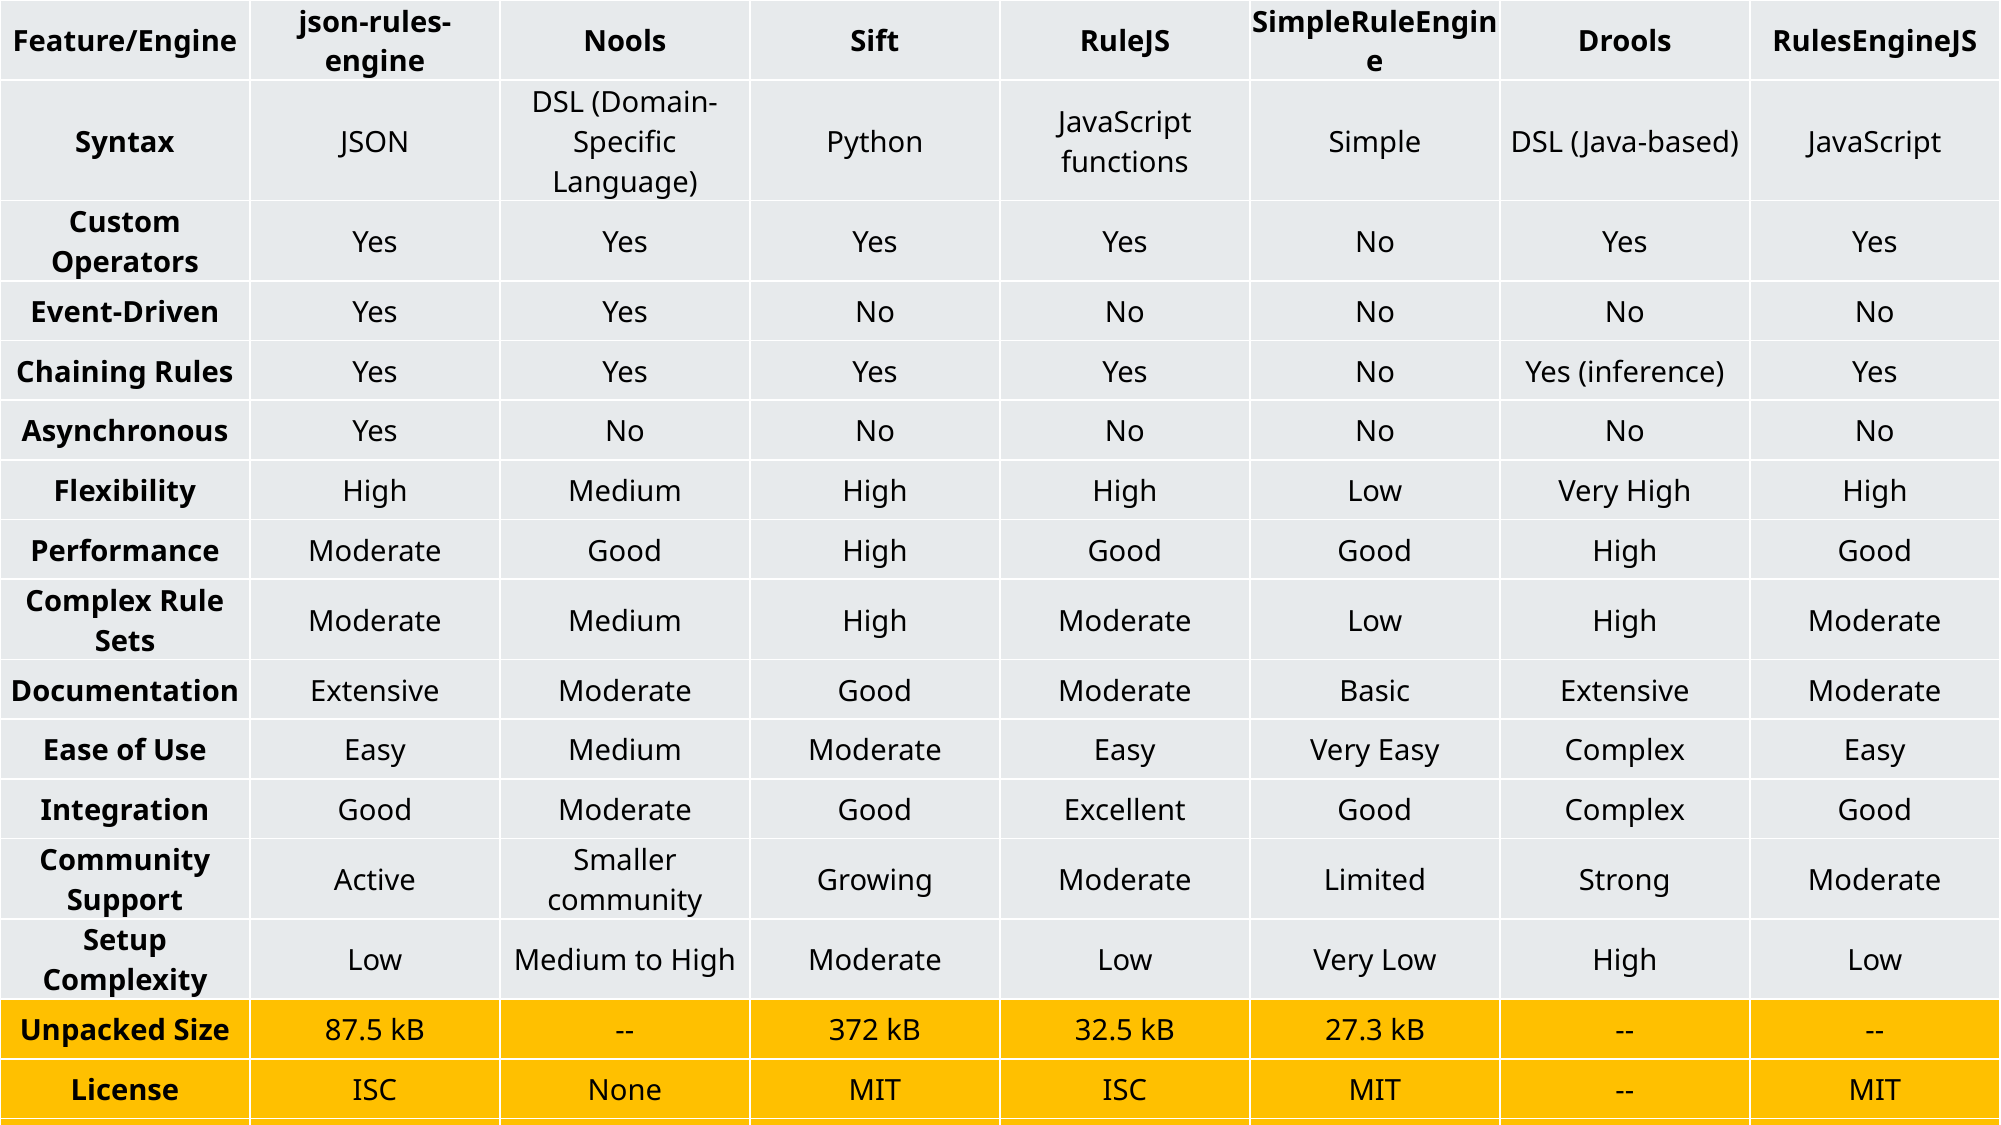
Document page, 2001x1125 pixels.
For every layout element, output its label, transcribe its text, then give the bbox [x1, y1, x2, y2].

table_cell Documentation [1, 660, 249, 718]
table_cell Yes [1751, 341, 1999, 399]
table_cell Strong [1501, 839, 1749, 918]
table_cell No [1501, 401, 1749, 459]
table_cell Event-Driven [1, 282, 249, 340]
table_cell Very High [1501, 461, 1749, 519]
table_cell Complex [1501, 780, 1749, 838]
table_cell -- [1501, 1119, 1749, 1125]
table_cell No [1751, 401, 1999, 459]
table_header RuleJS [1001, 1, 1249, 79]
table_cell Very Low [1251, 920, 1499, 998]
table_cell Moderate [251, 580, 499, 659]
table_cell Complex [1501, 720, 1749, 778]
table_cell Ease of Use [1, 720, 249, 778]
table_cell Setup Complexity [1, 920, 249, 998]
table_cell JavaScript functions [1001, 81, 1249, 200]
table_cell Smaller community [501, 839, 749, 918]
table_cell Easy [251, 720, 499, 778]
table_cell Medium [501, 461, 749, 519]
table_cell No [751, 282, 999, 340]
table_cell High [751, 461, 999, 519]
table_cell ISC [1001, 1060, 1249, 1118]
table_cell Good [1001, 520, 1249, 578]
table_cell Moderate [1001, 660, 1249, 718]
table_cell Yes [751, 341, 999, 399]
table_cell 32.5 kB [1001, 1000, 1249, 1058]
table_cell MIT [1251, 1060, 1499, 1118]
table_cell DSL (Java-based) [1501, 81, 1749, 200]
table_cell Custom Operators [1, 201, 249, 280]
table_cell MIT [751, 1060, 999, 1118]
table_cell ISC [251, 1060, 499, 1118]
table_cell Moderate [1751, 839, 1999, 918]
table_cell -- [1501, 1060, 1749, 1118]
table_cell Moderate [751, 920, 999, 998]
table_cell Performance [1, 520, 249, 578]
table_cell -- [1751, 1000, 1999, 1058]
table_cell Active [251, 839, 499, 918]
table_cell High [1001, 461, 1249, 519]
table_header Drools [1501, 1, 1749, 79]
table_cell Good [251, 780, 499, 838]
table_cell Moderate [751, 720, 999, 778]
table_cell No [1251, 401, 1499, 459]
table_cell Yes [501, 282, 749, 340]
table_cell Chaining Rules [1, 341, 249, 399]
table_header SimpleRuleEngine [1251, 1, 1499, 79]
table_cell Very Easy [1251, 720, 1499, 778]
table_cell No [1251, 201, 1499, 280]
table_cell Community Support [1, 839, 249, 918]
table_cell High [1501, 520, 1749, 578]
table_cell No [1001, 282, 1249, 340]
table_cell High [1501, 580, 1749, 659]
table_cell 4 years ago [1251, 1119, 1499, 1125]
table_cell Moderate [501, 660, 749, 718]
table_cell License [1, 1060, 249, 1118]
table_cell JSON [251, 81, 499, 200]
table_cell Python [751, 81, 999, 200]
table_cell Good [1751, 780, 1999, 838]
table_cell Low [1251, 461, 1499, 519]
table_cell MIT [1751, 1060, 1999, 1118]
table_cell Yes [251, 282, 499, 340]
table_cell Low [1251, 580, 1499, 659]
table_cell Limited [1251, 839, 1499, 918]
table_cell Moderate [501, 780, 749, 838]
table_cell 372 kB [751, 1000, 999, 1058]
table_cell Yes [251, 341, 499, 399]
table_cell No [501, 401, 749, 459]
table_cell High [1751, 461, 1999, 519]
table_cell Easy [1751, 720, 1999, 778]
table_cell No [1251, 282, 1499, 340]
table_cell Extensive [1501, 660, 1749, 718]
table_cell Good [501, 520, 749, 578]
table_cell Yes [251, 201, 499, 280]
table_cell Low [1001, 920, 1249, 998]
table_cell Last publish [1, 1119, 249, 1125]
table_cell Yes [501, 341, 749, 399]
table_cell Low [1751, 920, 1999, 998]
table_cell Yes [1001, 341, 1249, 399]
table_cell Good [751, 780, 999, 838]
table_cell 5 Years ago [1001, 1119, 1249, 1125]
table_cell Moderate [1751, 660, 1999, 718]
table_cell High [751, 520, 999, 578]
table_cell No [1001, 401, 1249, 459]
table_cell JavaScript [1751, 81, 1999, 200]
table_header json-rules-engine [251, 1, 499, 79]
table_cell Growing [751, 839, 999, 918]
table_cell 27.3 kB [1251, 1000, 1499, 1058]
table_cell No [751, 401, 999, 459]
table_cell Unpacked Size [1, 1000, 249, 1058]
table_cell Yes (inference) [1501, 341, 1749, 399]
table_cell Basic [1251, 660, 1499, 718]
table_header Nools [501, 1, 749, 79]
table_cell Good [751, 660, 999, 718]
table_cell Asynchronous [1, 401, 249, 459]
table_cell 8 years ago [501, 1119, 749, 1125]
table_cell High [751, 580, 999, 659]
table_cell Medium [501, 580, 749, 659]
table_cell Extensive [251, 660, 499, 718]
table_cell No [1751, 282, 1999, 340]
table_cell Yes [251, 401, 499, 459]
table_cell Simple [1251, 81, 1499, 200]
table_cell Good [1751, 520, 1999, 578]
table_cell Good [1251, 520, 1499, 578]
table_cell Moderate [1001, 839, 1249, 918]
table_cell Yes [501, 201, 749, 280]
table_cell Yes [1001, 201, 1249, 280]
table_cell Medium [501, 720, 749, 778]
table_header Feature/Engine [1, 1, 249, 79]
table_cell Moderate [1751, 580, 1999, 659]
table_cell Moderate [251, 520, 499, 578]
table_cell 87.5 kB [251, 1000, 499, 1058]
table_header RulesEngineJS [1751, 1, 1999, 79]
table_cell Excellent [1001, 780, 1249, 838]
table_cell -- [501, 1000, 749, 1058]
table_cell 3 months ago [751, 1119, 999, 1125]
table_cell No [1501, 282, 1749, 340]
table_cell Flexibility [1, 461, 249, 519]
table_cell 8 months ago [251, 1119, 499, 1125]
table_cell Low [251, 920, 499, 998]
table_cell 7 years ago [1751, 1119, 1999, 1125]
table_cell Moderate [1001, 580, 1249, 659]
table_cell No [1251, 341, 1499, 399]
table_cell Integration [1, 780, 249, 838]
table_cell Easy [1001, 720, 1249, 778]
table_cell None [501, 1060, 749, 1118]
table_cell Complex Rule Sets [1, 580, 249, 659]
table_cell Yes [1751, 201, 1999, 280]
table_cell Yes [1501, 201, 1749, 280]
table_cell High [1501, 920, 1749, 998]
table_cell High [251, 461, 499, 519]
table_header Sift [751, 1, 999, 79]
table_cell Good [1251, 780, 1499, 838]
table_cell Medium to High [501, 920, 749, 998]
table_cell Syntax [1, 81, 249, 200]
table_cell DSL (Domain-Specific Language) [501, 81, 749, 200]
table_cell Yes [751, 201, 999, 280]
table_cell -- [1501, 1000, 1749, 1058]
